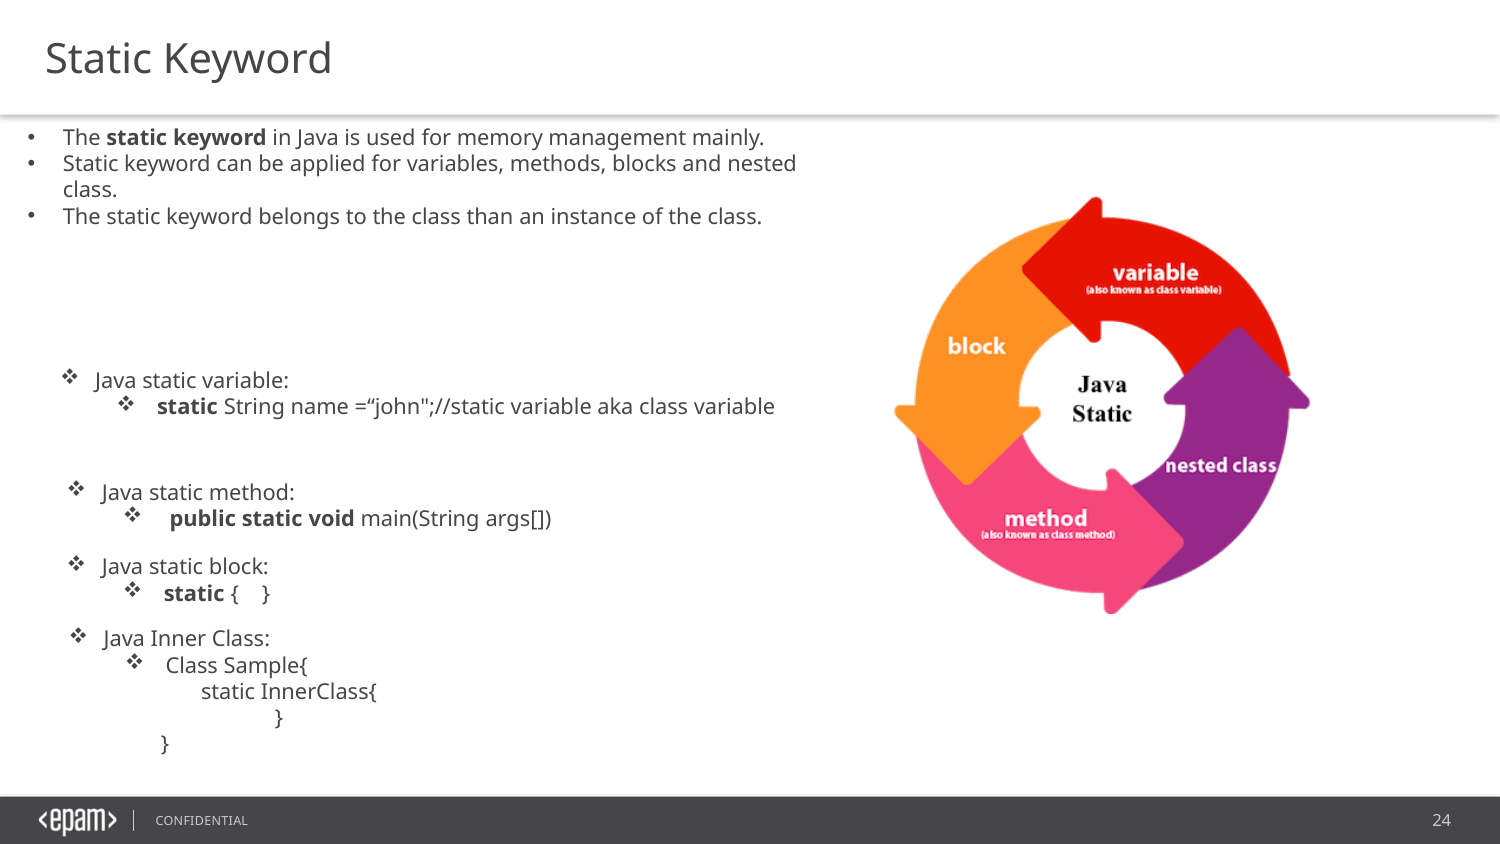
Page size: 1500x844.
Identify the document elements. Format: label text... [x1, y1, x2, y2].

text_box Java static variable: static String name =“john";//static variable aka class variable [45, 359, 799, 427]
picture [856, 179, 1346, 614]
list Static Keyword [0, 0, 1500, 115]
text_box The static keyword in Java is used for memory management mainly. Static keyword can be applied for variables, methods, blocks and nested class. The static keyword belongs to the class than an instance of the class. [12, 116, 818, 263]
text_box Java static method: public static void main(String args[]) [51, 470, 802, 538]
text_box Java Inner Class: Class Sample{ static InnerClass{ } } [53, 617, 804, 764]
text_box Java static block: static { } [51, 545, 802, 613]
picture [38, 808, 117, 837]
